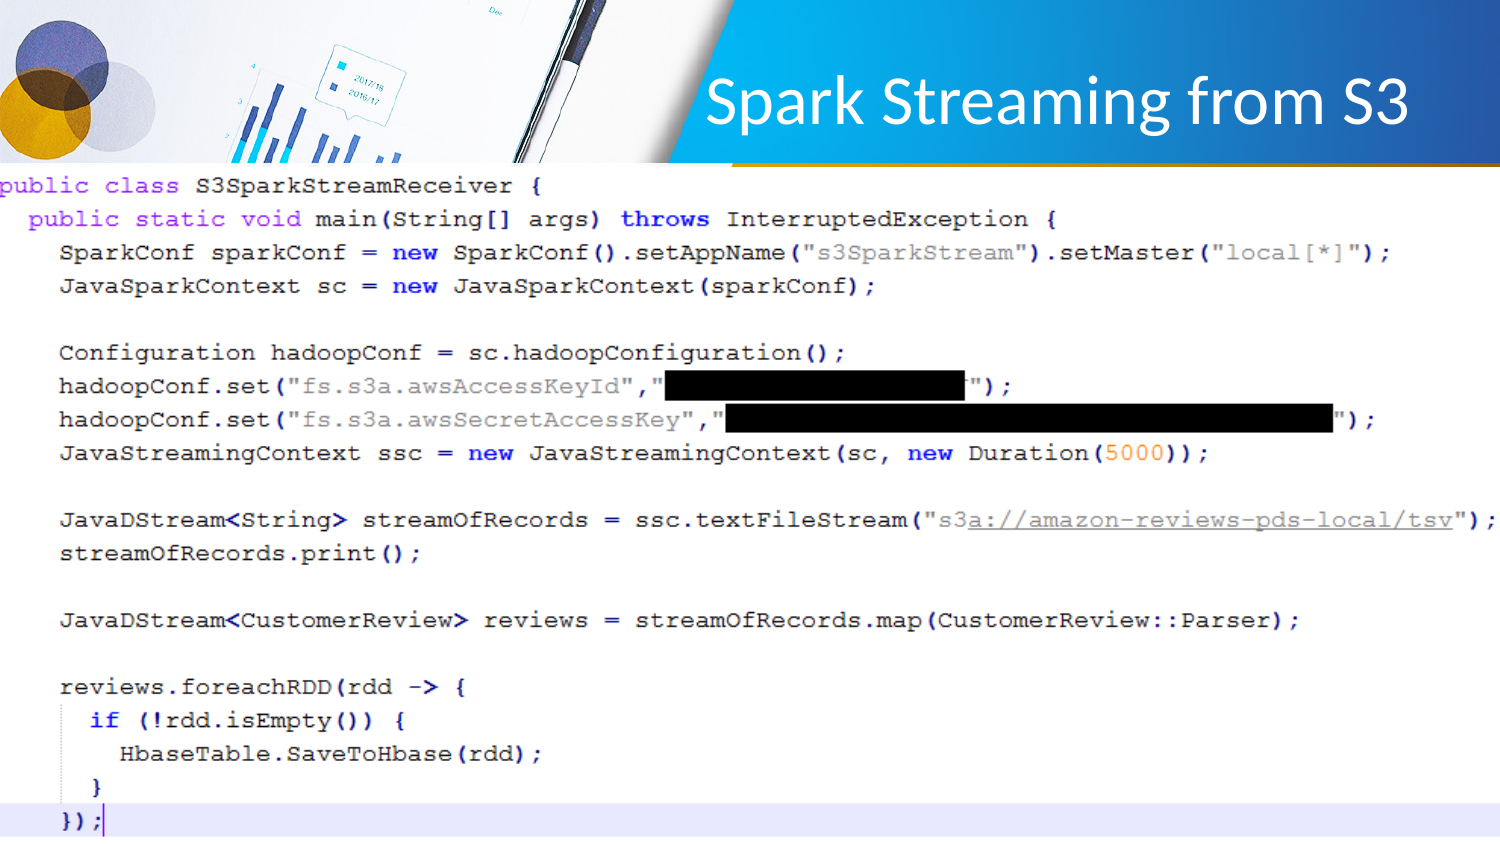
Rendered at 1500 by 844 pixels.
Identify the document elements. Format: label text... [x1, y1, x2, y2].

picture [0, 0, 1500, 844]
title Spark Streaming from S3 [73, 46, 1427, 147]
